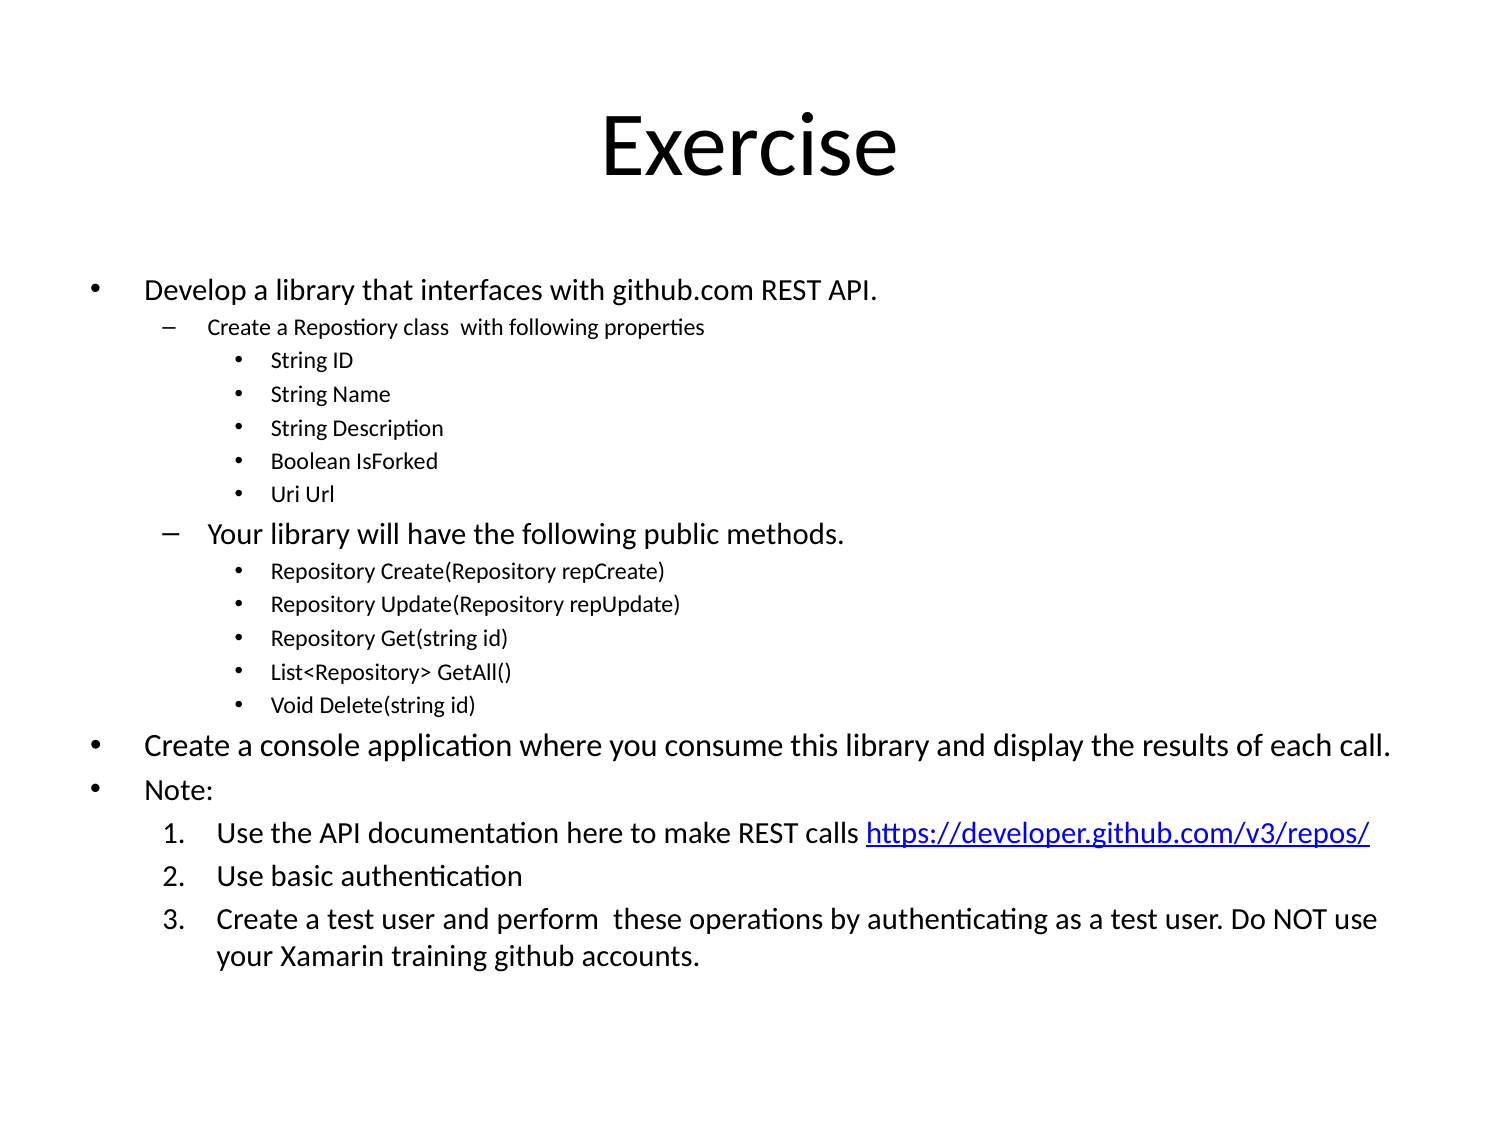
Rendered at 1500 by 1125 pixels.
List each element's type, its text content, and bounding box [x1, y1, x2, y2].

list Develop a library that interfaces with github.com REST API. Create a Repostiory class with following properties String ID String Name String Description Boolean IsForked Uri Url Your library will have the following public methods. Repository Create(Repository repCreate) Repository Update(Repository repUpdate) Repository Get(string id) List<Repository> GetAll() Void Delete(string id) Create a console application where you consume this library and display the results of each call. Note: Use the API documentation here to make REST calls https://developer.github.com/v3/repos/ Use basic authentication Create a test user and perform these operations by authenticating as a test user. Do NOT use your Xamarin training github accounts. [75, 262, 1425, 1005]
title Exercise [75, 45, 1425, 233]
